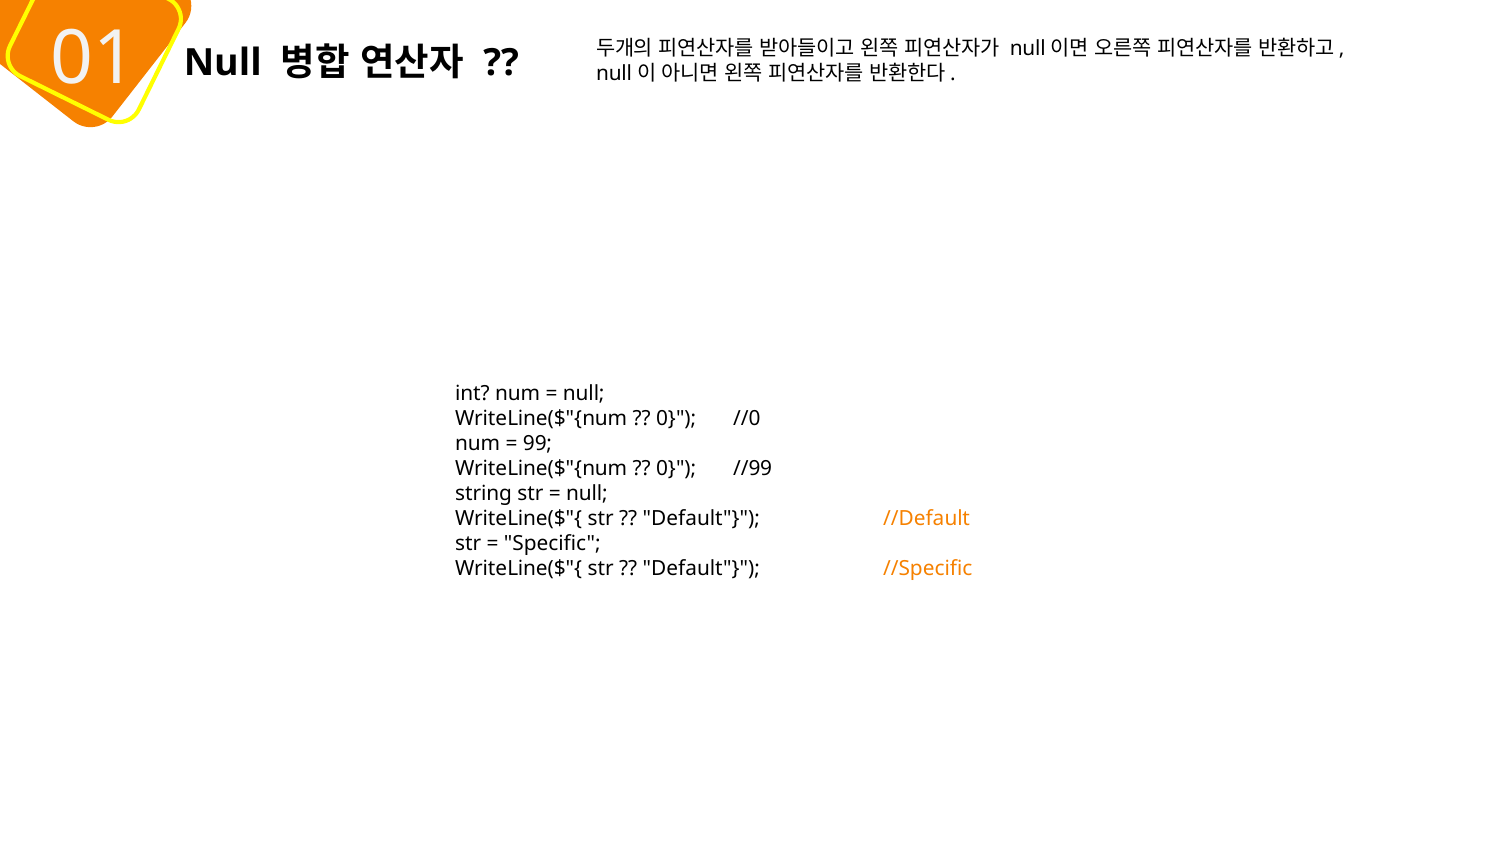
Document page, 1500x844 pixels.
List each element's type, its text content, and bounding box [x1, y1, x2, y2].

text_box 두개의 피연산자를 받아들이고 왼쪽 피연산자가 null이면 오른쪽 피연산자를 반환하고, null이 아니면 왼쪽 피연산자를 반환한다. [581, 27, 1365, 93]
text_box int? num = null; WriteLine($"{num ?? 0}"); //0 num = 99; WriteLine($"{num ?? 0}"); //99 string str = null; WriteLine($"{ str ?? "Default"}"); //Default str = "Specific"; WriteLine($"{ str ?? "Default"}"); //Specific [418, 372, 1082, 587]
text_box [0, 0, 167, 108]
text_box Null 병합 연산자 ?? [171, 30, 544, 90]
